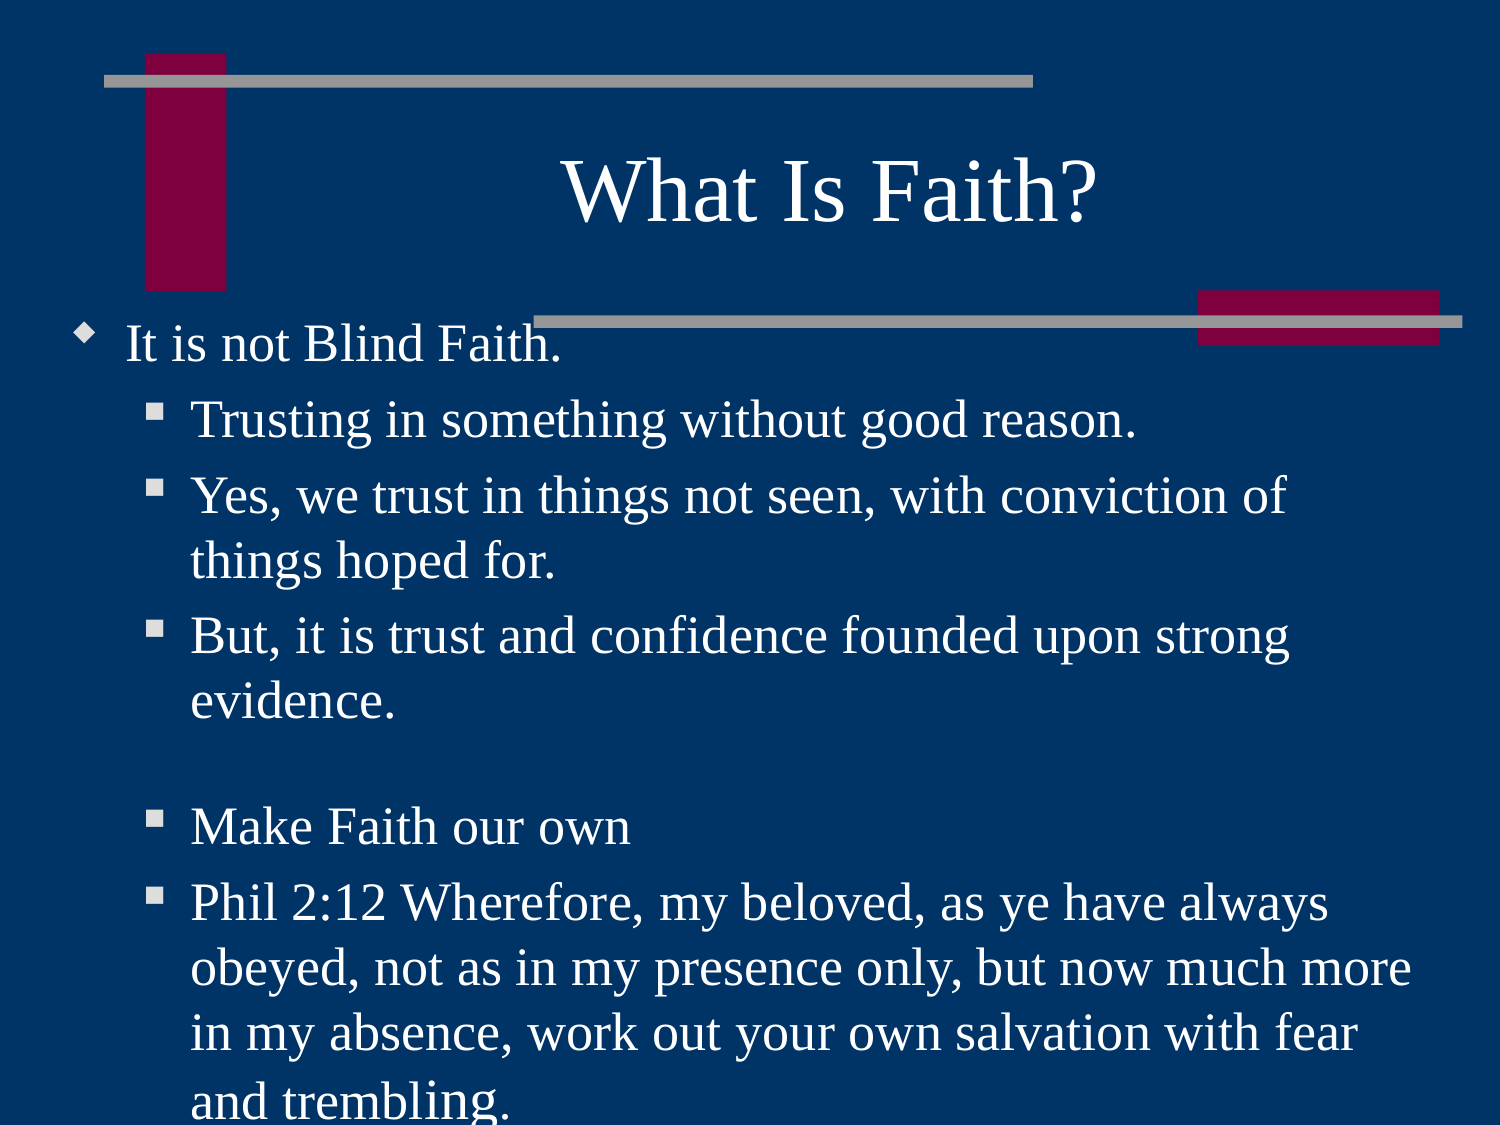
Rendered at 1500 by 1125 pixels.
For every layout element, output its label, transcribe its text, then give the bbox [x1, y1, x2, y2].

list It is not Blind Faith. Trusting in something without good reason. Yes, we trust in things not seen, with conviction of things hoped for. But, it is trust and confidence founded upon strong evidence. Make Faith our own Phil 2:12 Wherefore, my beloved, as ye have always obeyed, not as in my presence only, but now much more in my absence, work out your own salvation with fear and trembling. [53, 299, 1447, 975]
title What Is Faith? [225, 99, 1436, 288]
